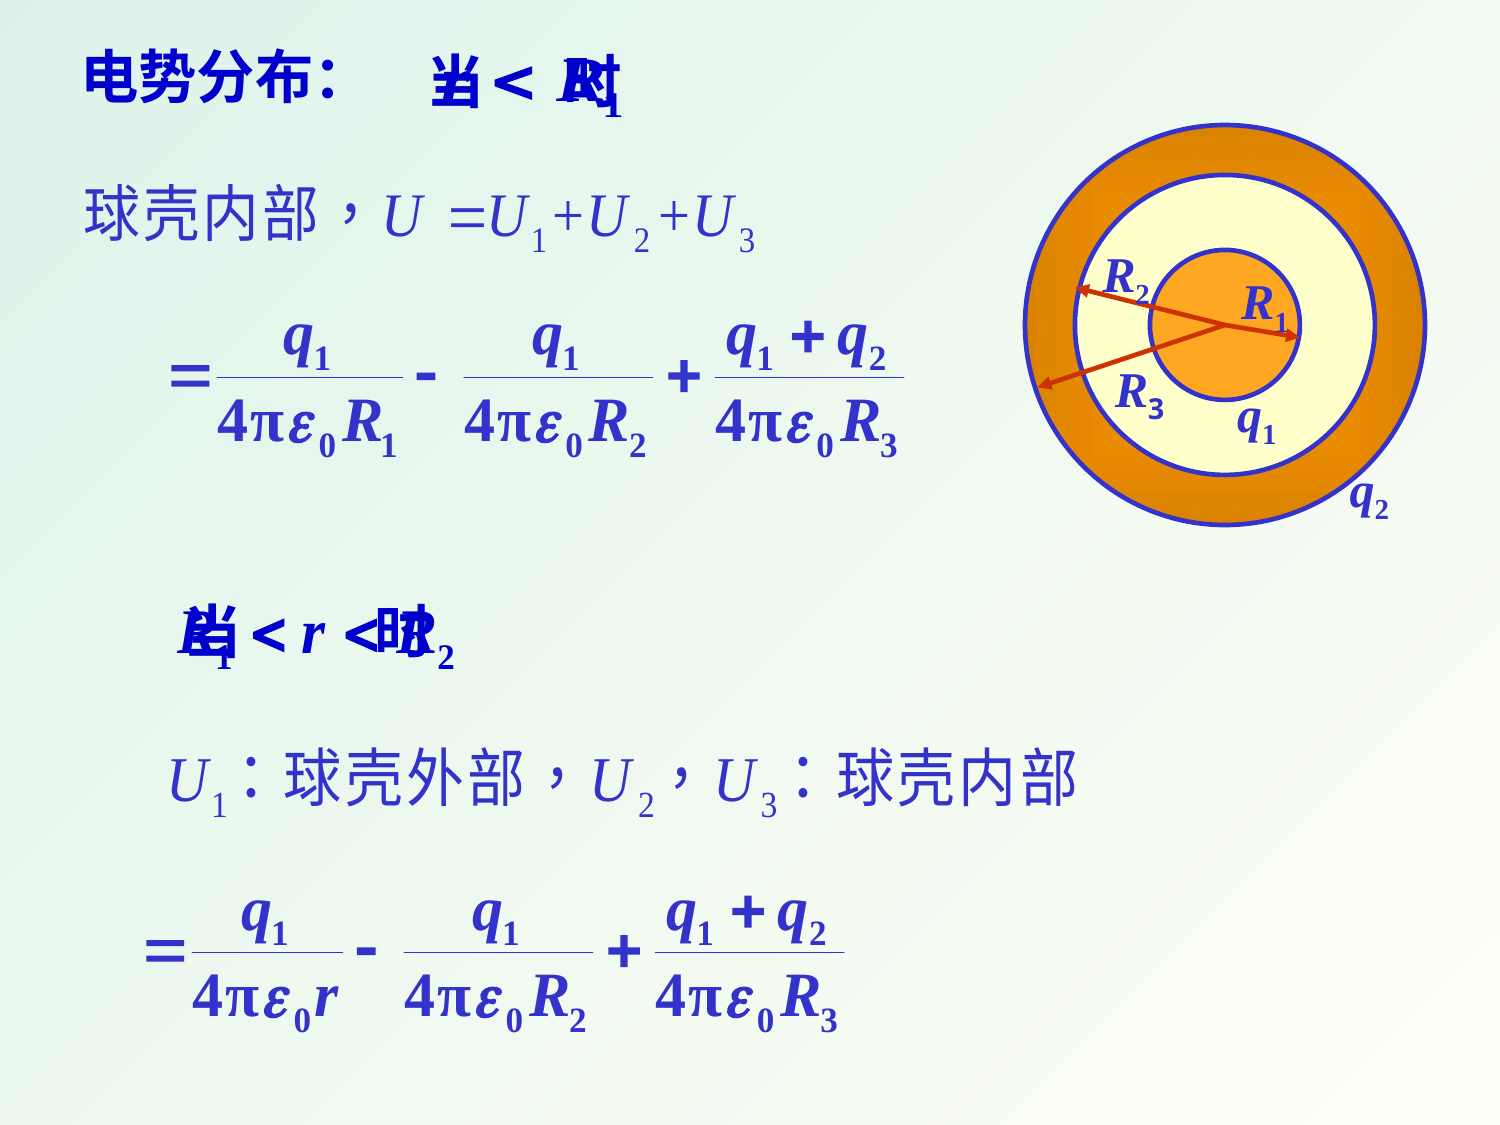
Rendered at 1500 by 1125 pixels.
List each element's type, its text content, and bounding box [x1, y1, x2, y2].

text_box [162, 737, 1088, 830]
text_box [137, 874, 849, 1038]
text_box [87, 587, 530, 674]
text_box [162, 299, 909, 463]
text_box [362, 37, 687, 123]
text_box 电势分布： [65, 32, 387, 117]
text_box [75, 174, 763, 265]
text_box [1024, 124, 1426, 526]
